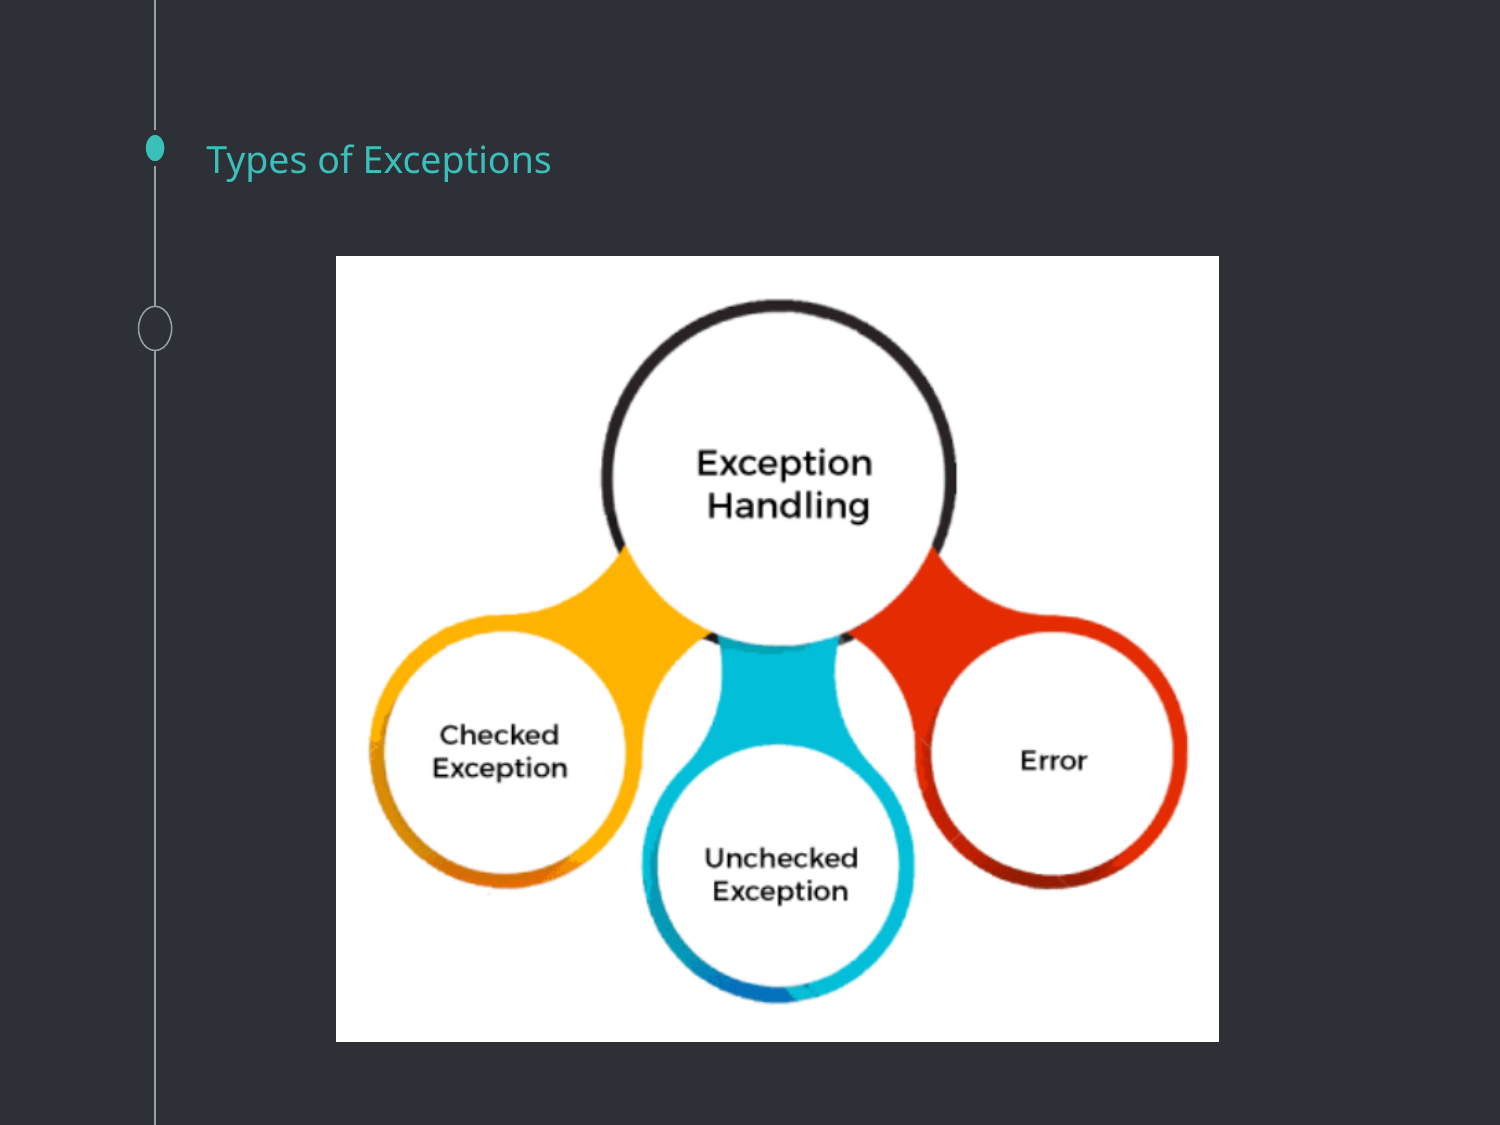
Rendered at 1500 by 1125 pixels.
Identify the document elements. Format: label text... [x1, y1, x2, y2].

title Types of Exceptions [191, 120, 1317, 196]
picture [336, 256, 1219, 1042]
